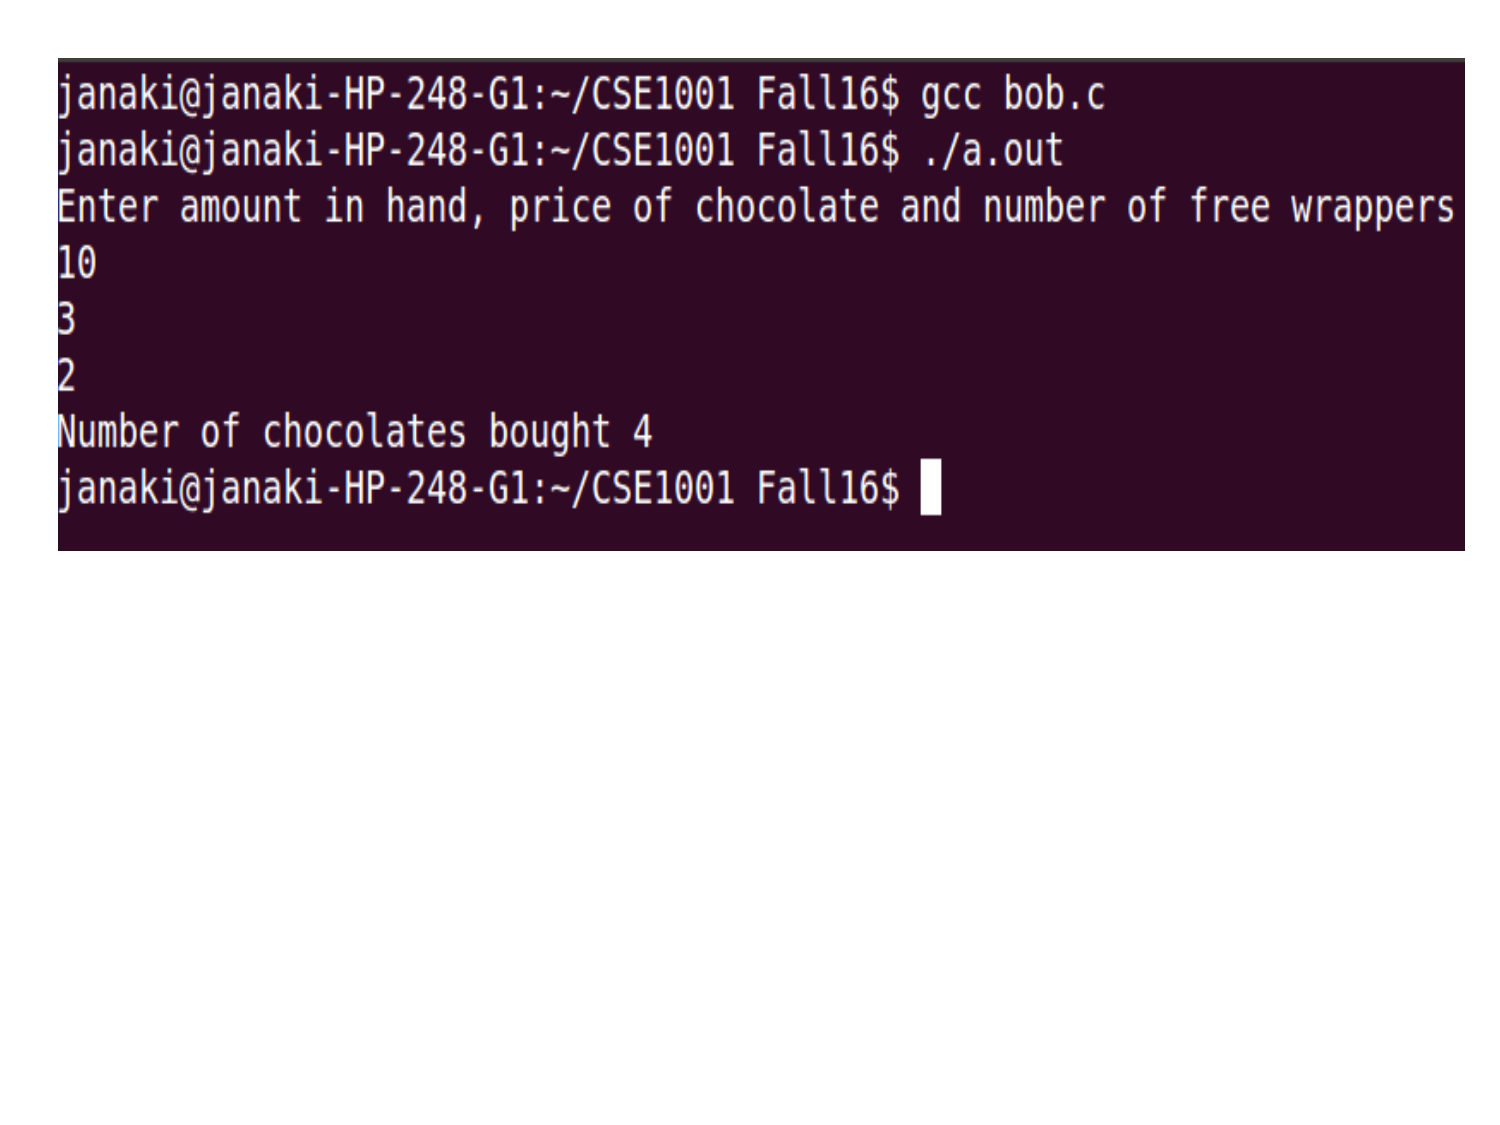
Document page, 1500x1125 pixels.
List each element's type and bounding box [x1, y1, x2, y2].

picture [58, 58, 1466, 551]
